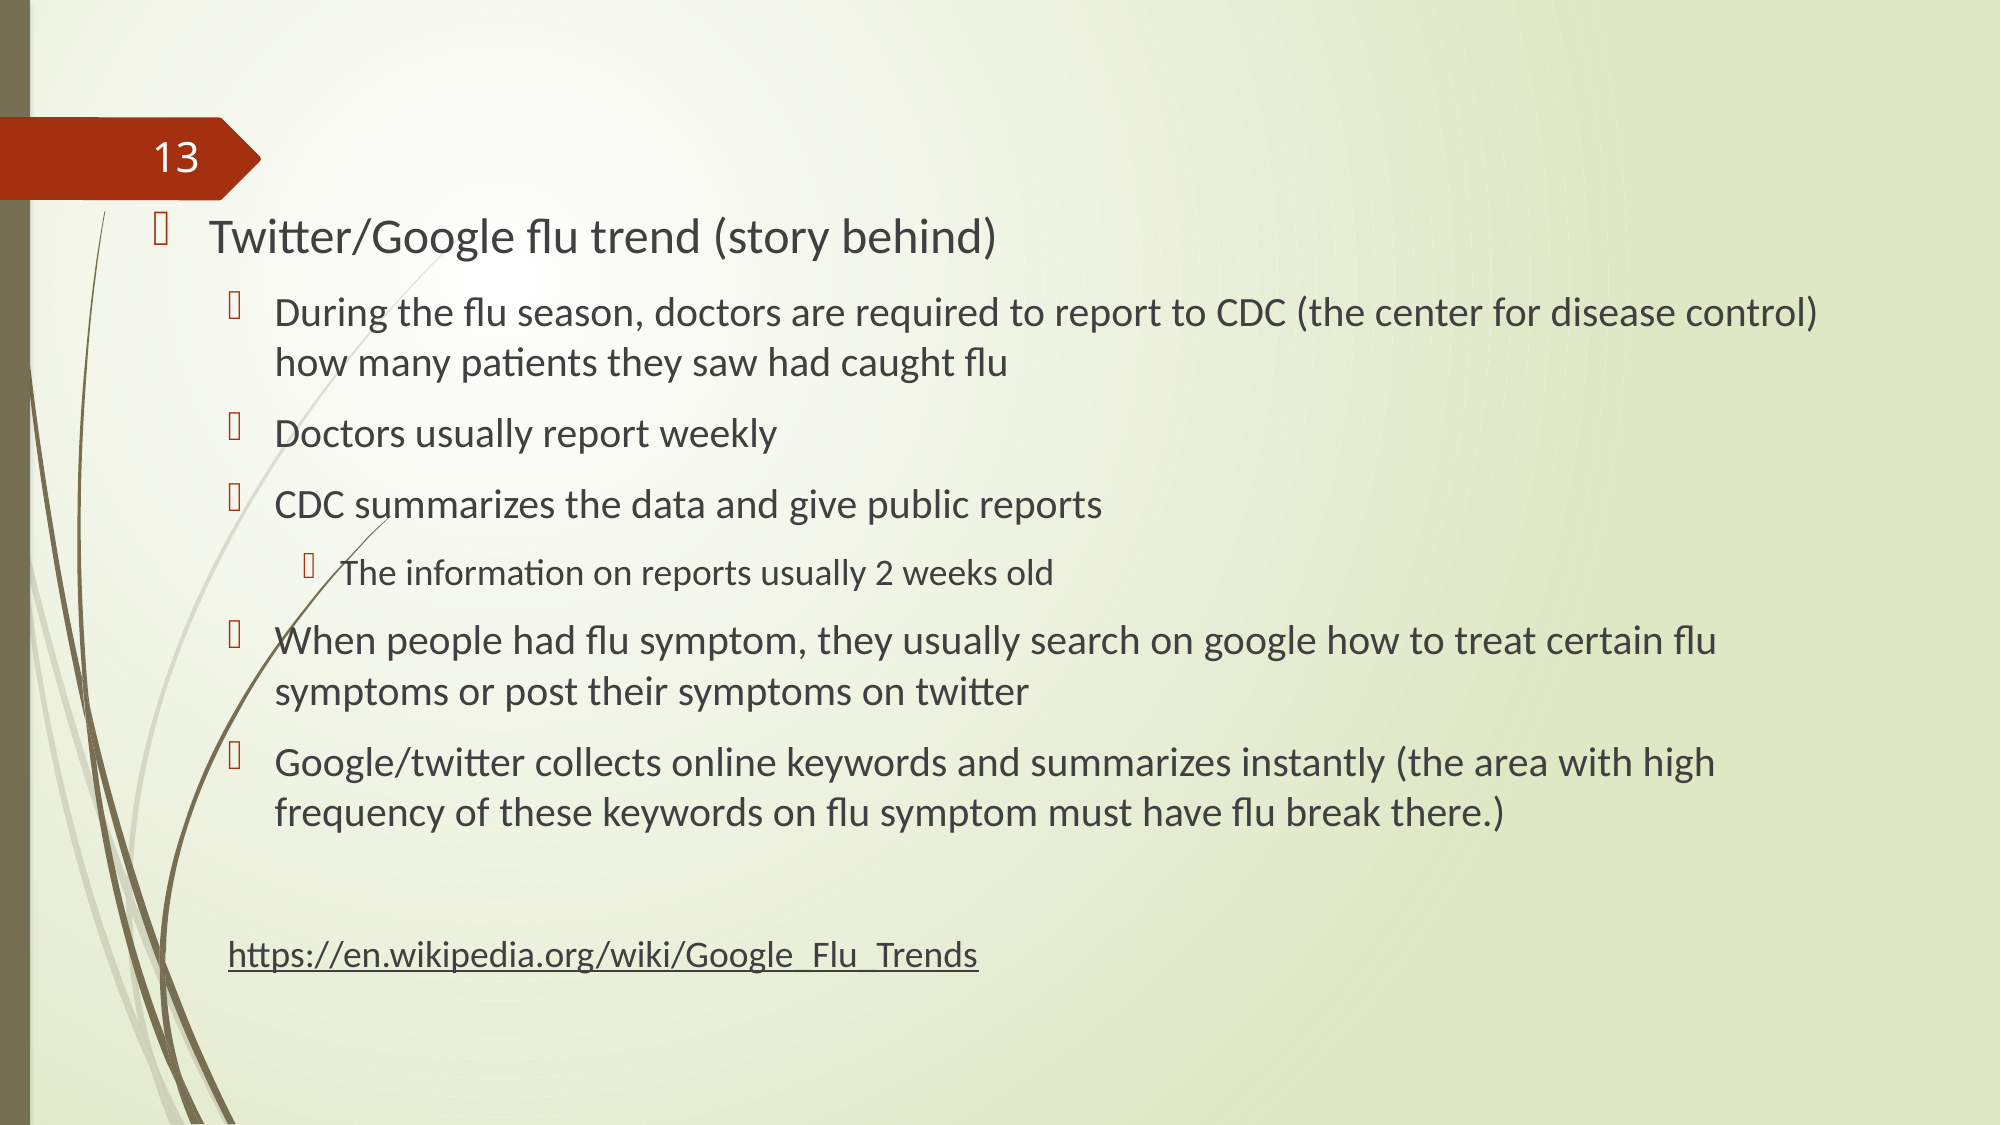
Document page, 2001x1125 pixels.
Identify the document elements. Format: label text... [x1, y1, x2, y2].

list Twitter/Google flu trend (story behind) During the flu season, doctors are required to report to CDC (the center for disease control) how many patients they saw had caught flu Doctors usually report weekly CDC summarizes the data and give public reports The information on reports usually 2 weeks old When people had flu symptom, they usually search on google how to treat certain flu symptoms or post their symptoms on twitter Google/twitter collects online keywords and summarizes instantly (the area with high frequency of these keywords on flu symptom must have flu break there.) https://en.wikipedia.org/wiki/Google_Flu_Trends [137, 196, 1900, 1022]
slide_number 13 [87, 129, 216, 190]
title [255, 59, 1863, 138]
